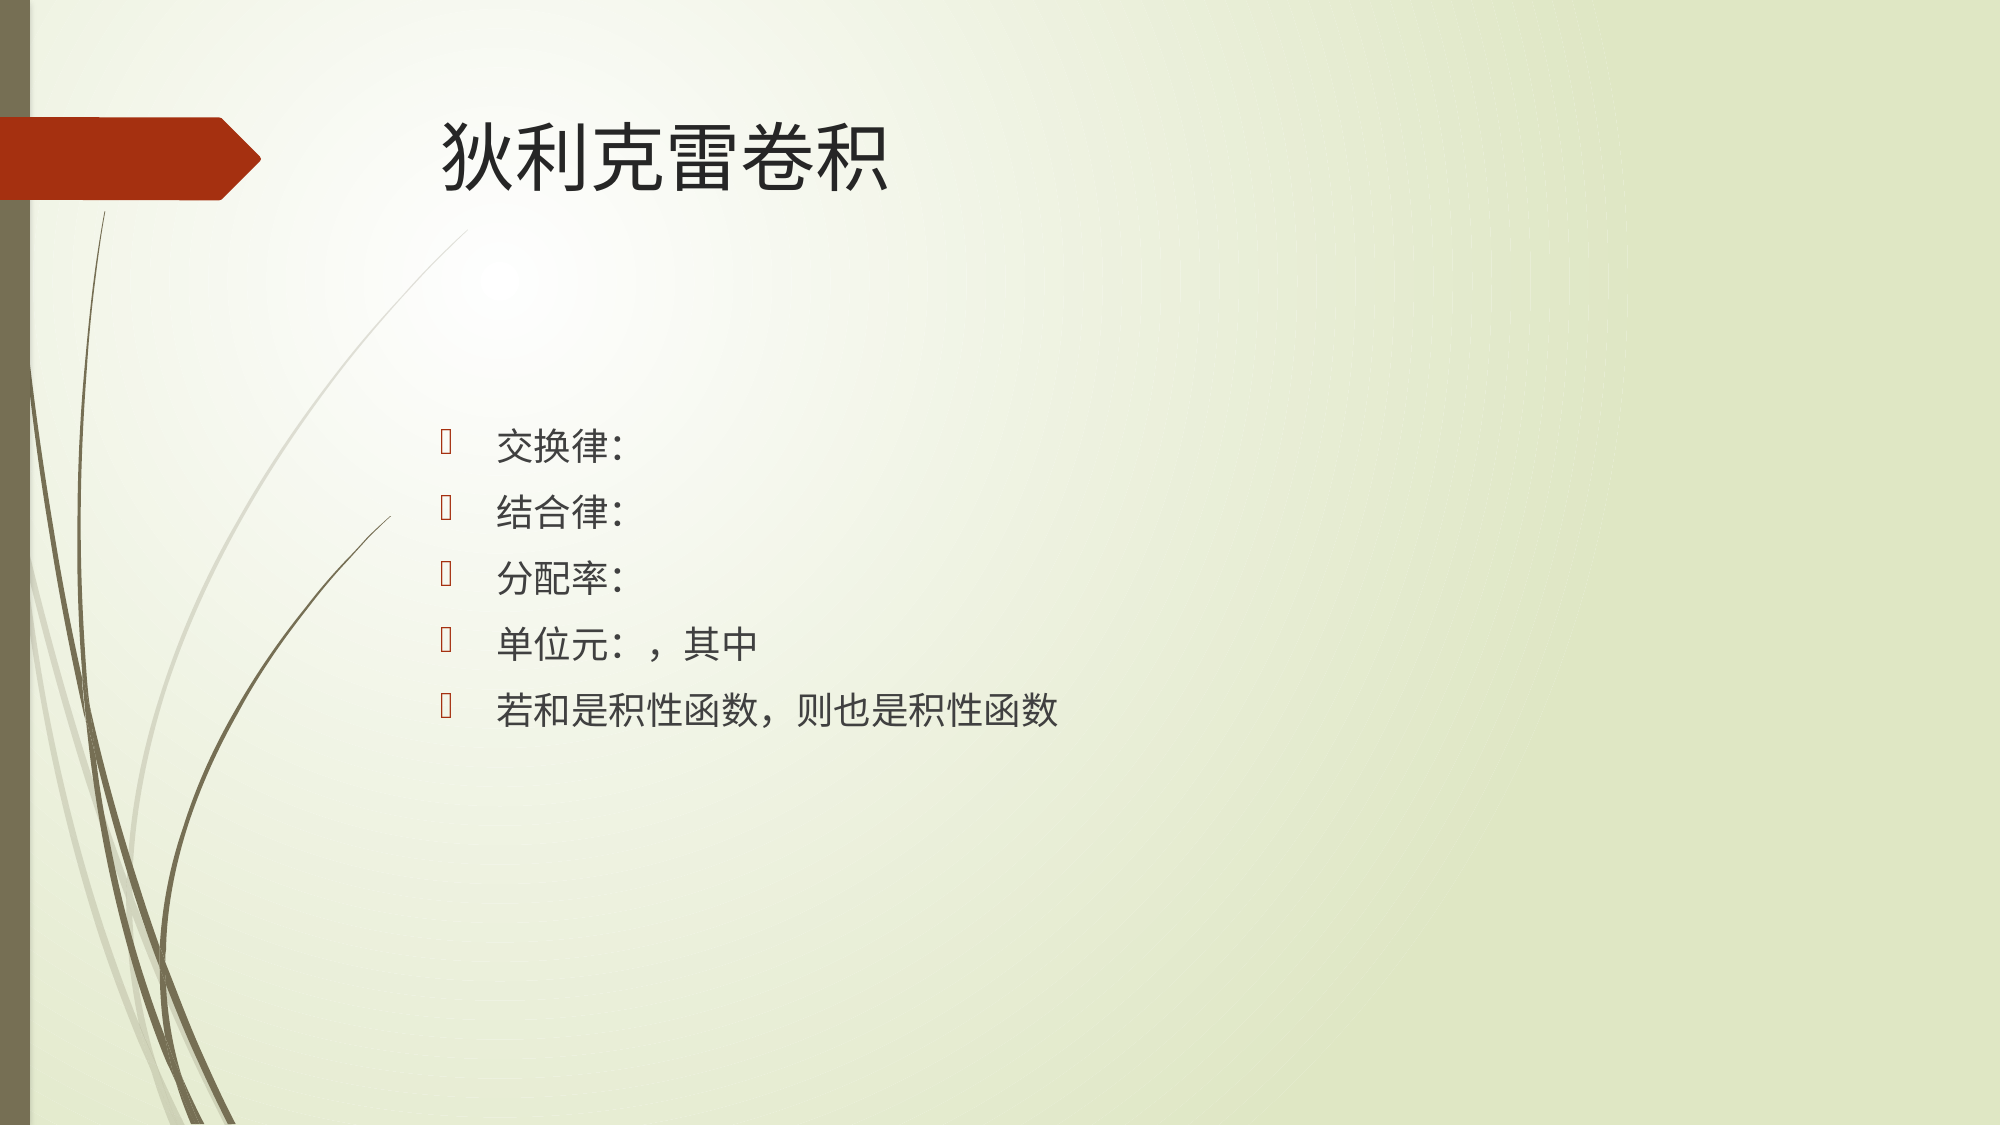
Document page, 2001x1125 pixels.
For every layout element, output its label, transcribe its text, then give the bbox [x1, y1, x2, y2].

title 狄利克雷卷积 [425, 102, 1888, 313]
